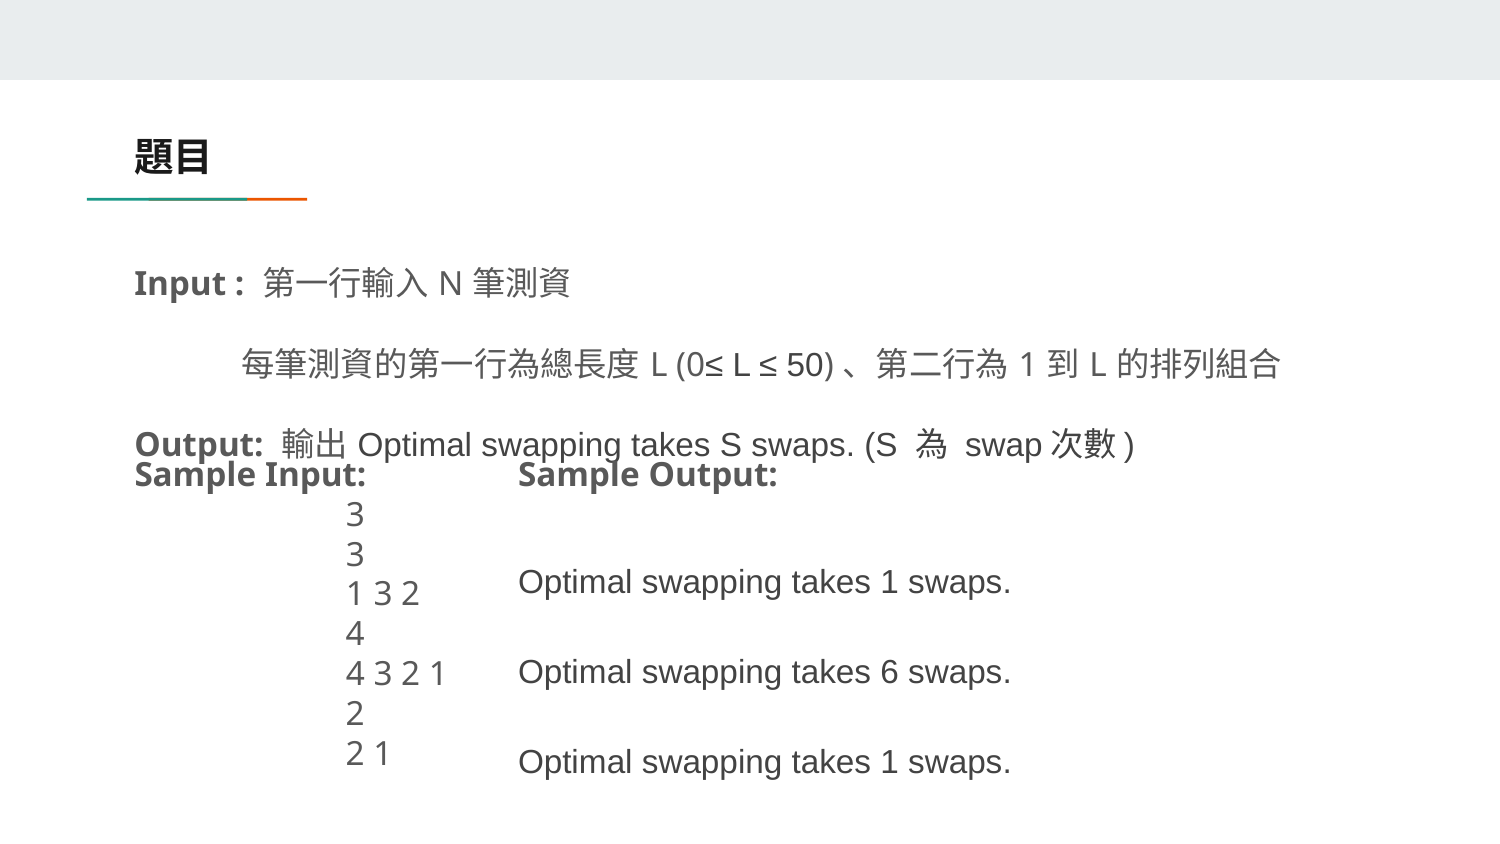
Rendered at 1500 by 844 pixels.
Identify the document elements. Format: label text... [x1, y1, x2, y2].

title 題目 [119, 110, 1381, 199]
list Sample Output: Optimal swapping takes 1 swaps. Optimal swapping takes 6 swaps. Optimal swapping takes 1 swaps. [503, 437, 1300, 809]
list Input : 第一行輸入N筆測資 每筆測資的第一行為總長度L (0≤ L ≤ 50)、第二行為1到L的排列組合 Output: 輸出Optimal swapping takes S swaps. (S 為 swap次數) [119, 235, 1381, 607]
list Sample Input: 3 3 1 3 2 4 4 3 2 1 2 2 1 [119, 437, 518, 832]
